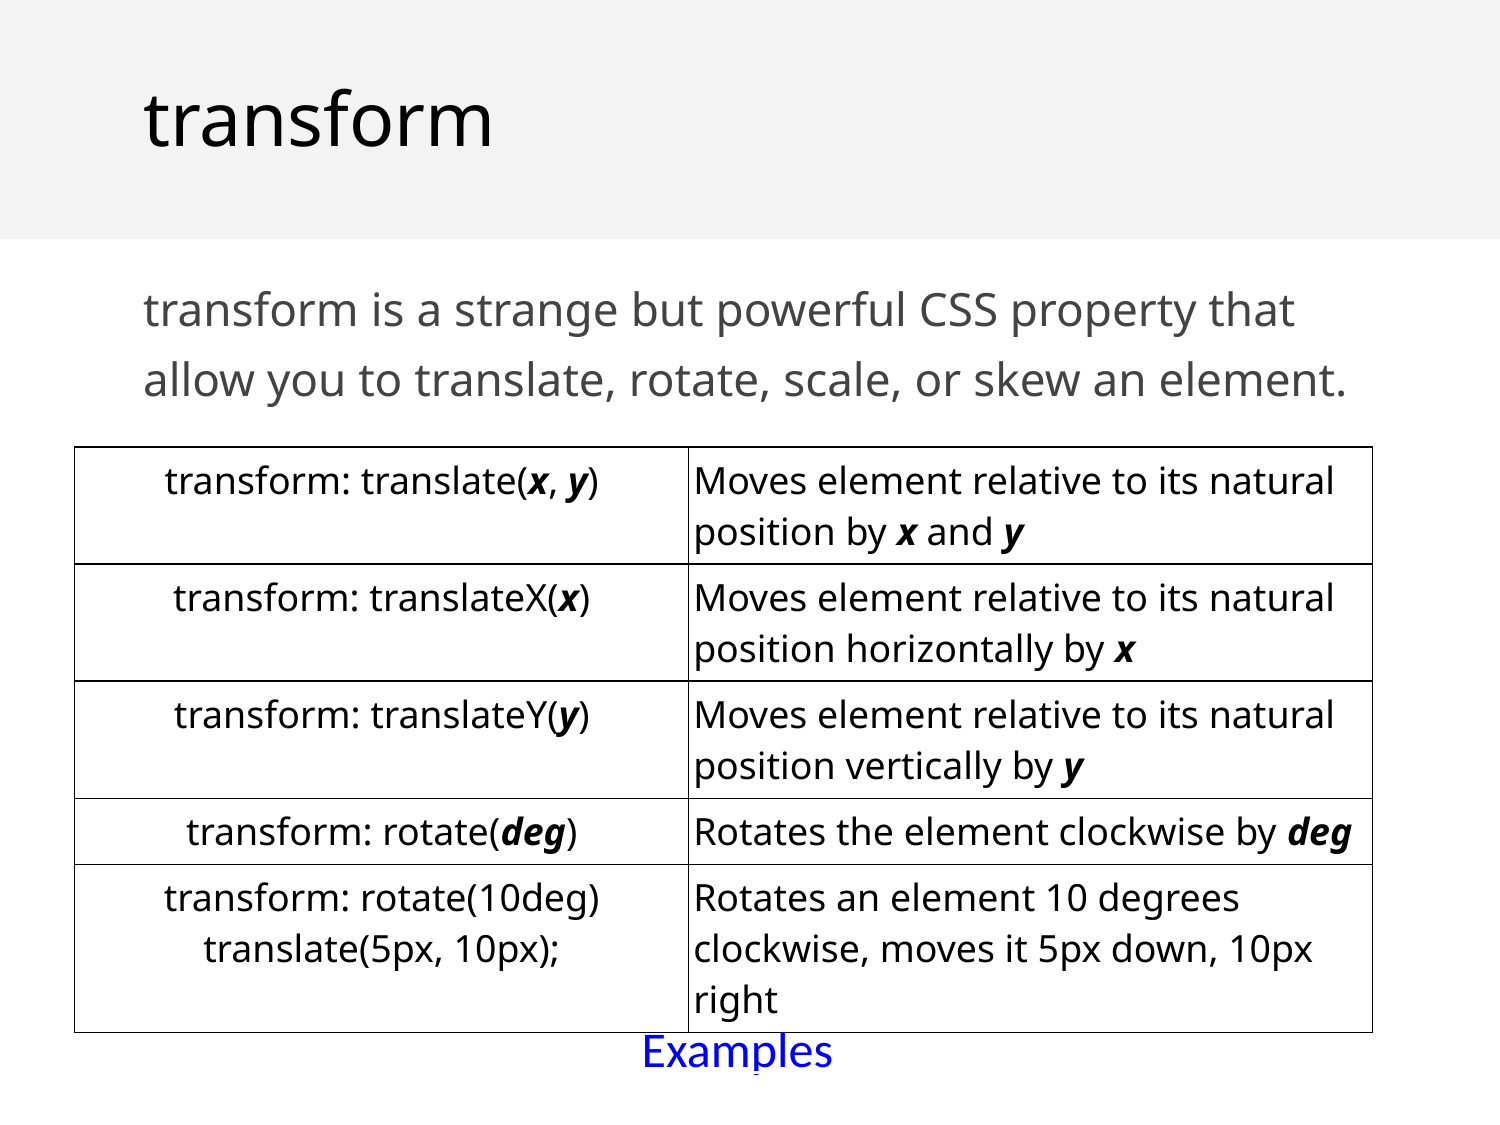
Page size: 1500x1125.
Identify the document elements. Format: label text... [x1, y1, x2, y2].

table_cell Moves element relative to its natural position vertically by y [689, 682, 1372, 798]
table_cell transform: rotate(10deg) translate(5px, 10px); [75, 865, 688, 1032]
table_cell transform: translateX(x) [75, 565, 688, 680]
table_header Moves element relative to its natural position by x and y [689, 448, 1372, 563]
table_cell transform: translateY(y) [75, 682, 688, 798]
table_cell Rotates an element 10 degrees clockwise, moves it 5px down, 10px right [689, 865, 1372, 1032]
text_box transform is a strange but powerful CSS property that allow you to translate, rotate, scale, or skew an element. [128, 255, 1372, 440]
table_header transform: translate(x, y) [75, 448, 688, 563]
table_cell Moves element relative to its natural position horizontally by x [689, 565, 1372, 680]
text_box Examples [115, 993, 1360, 1125]
table_cell transform: rotate(deg) [75, 799, 688, 864]
text_box transform [128, 56, 1372, 183]
table_cell Rotates the element clockwise by deg [689, 799, 1372, 864]
